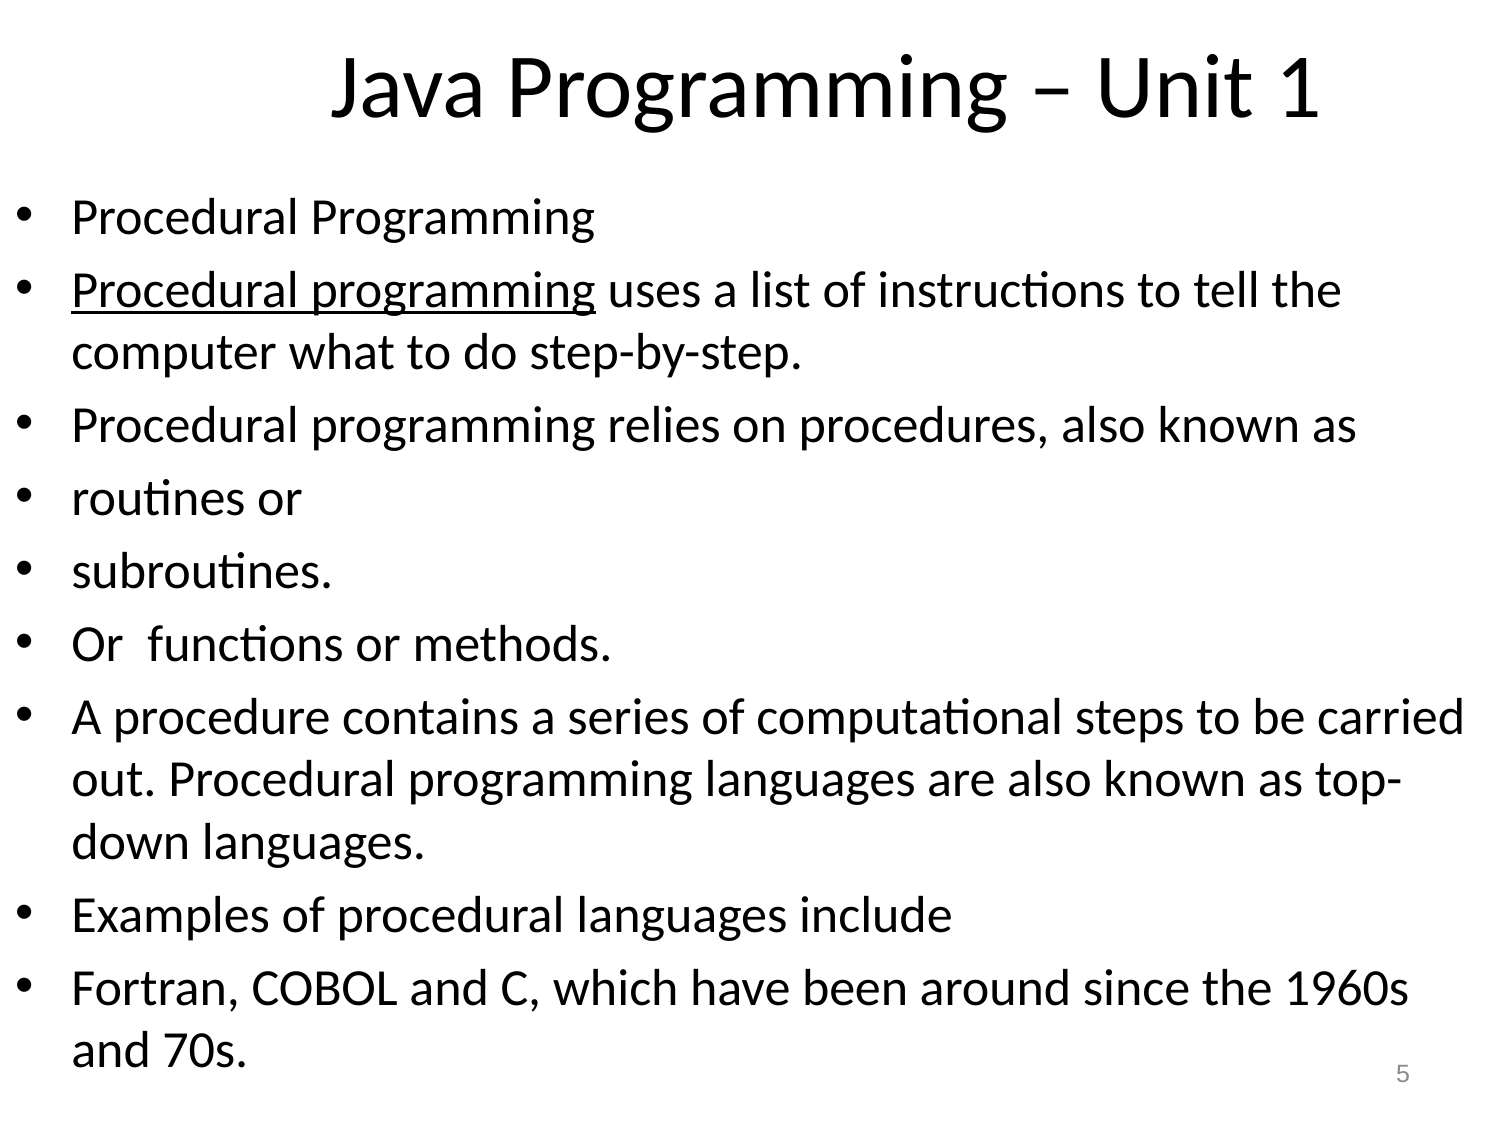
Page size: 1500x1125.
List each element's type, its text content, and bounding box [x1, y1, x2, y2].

title Java Programming – Unit 1 [187, 12, 1466, 150]
list Procedural Programming Procedural programming uses a list of instructions to tell the computer what to do step-by-step. Procedural programming relies on procedures, also known as routines or subroutines. Or functions or methods. A procedure contains a series of computational steps to be carried out. Procedural programming languages are also known as top-down languages. Examples of procedural languages include Fortran, COBOL and C, which have been around since the 1960s and 70s. [0, 174, 1500, 1125]
